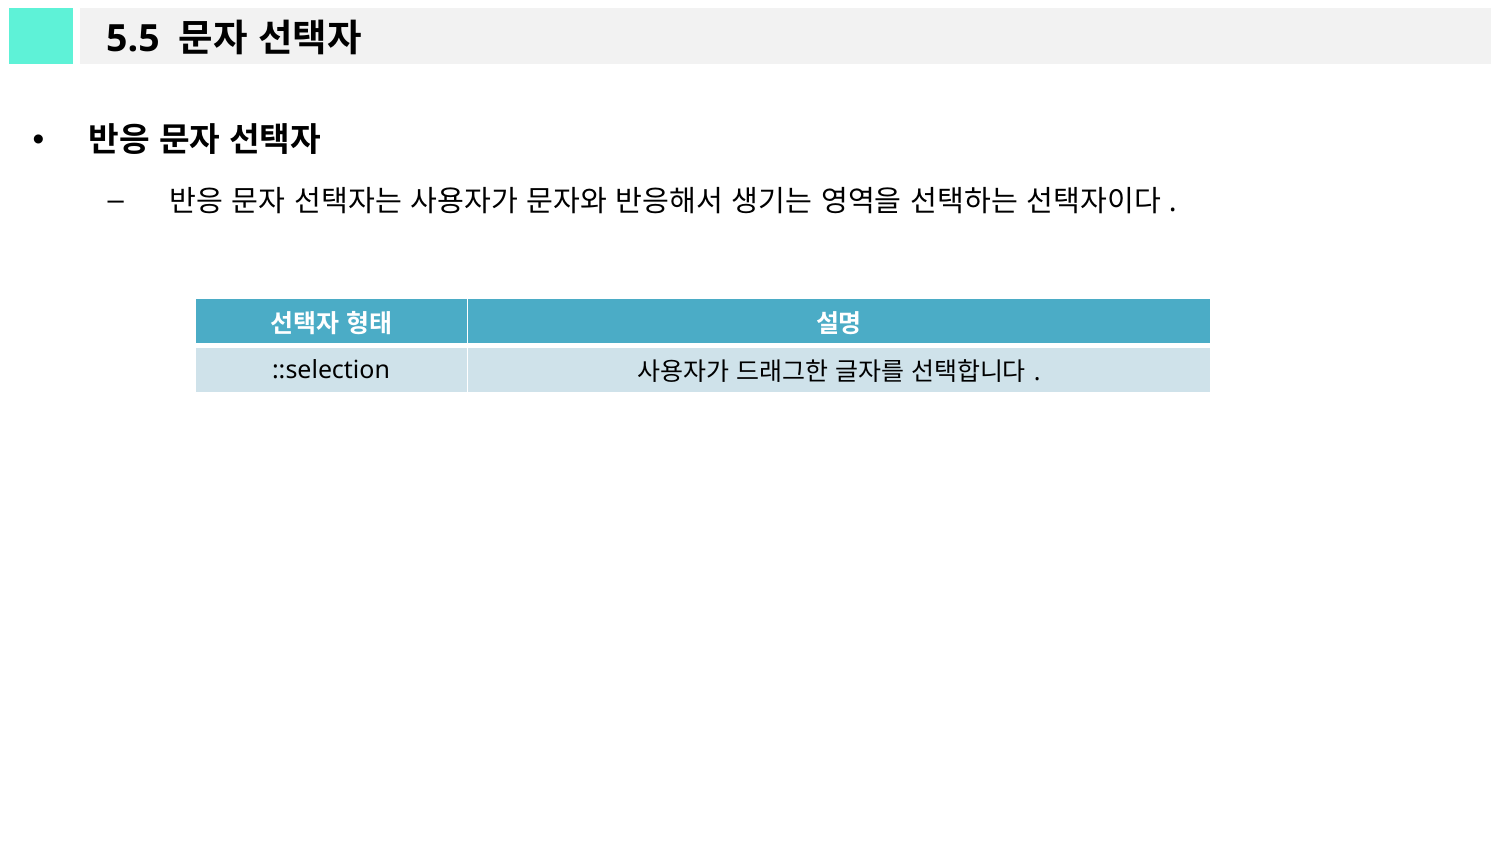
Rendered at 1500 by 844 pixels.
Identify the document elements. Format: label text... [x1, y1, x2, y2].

table_cell 사용자가 드래그한 글자를 선택합니다. [468, 348, 1210, 392]
title 5.5 문자 선택자 [74, 2, 1497, 71]
table_header 설명 [468, 299, 1210, 343]
table_cell ::selection [196, 348, 467, 392]
table_header 선택자 형태 [196, 299, 467, 343]
list 반응 문자 선택자 반응 문자 선택자는 사용자가 문자와 반응해서 생기는 영역을 선택하는 선택자이다. [17, 91, 1495, 818]
